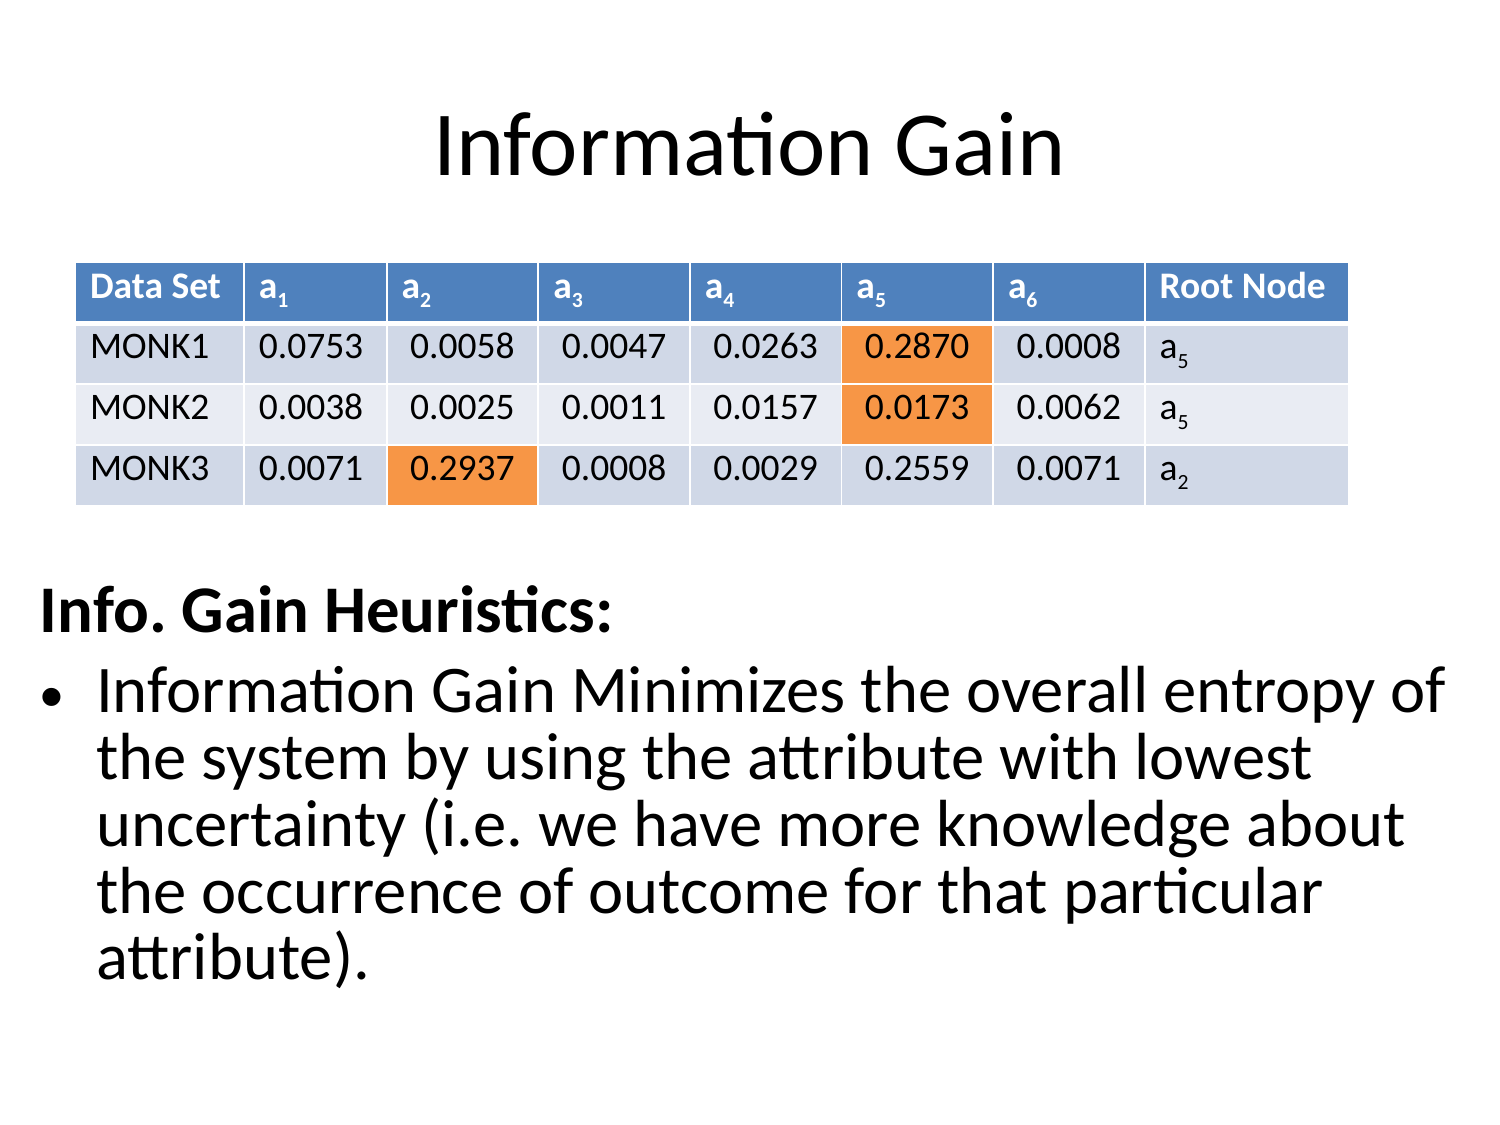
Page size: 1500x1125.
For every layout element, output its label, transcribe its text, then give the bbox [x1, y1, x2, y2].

table_cell MONK3 [76, 446, 243, 505]
table_cell 0.0008 [539, 446, 689, 505]
table_cell 0.0025 [388, 385, 537, 444]
table_header a4 [691, 263, 841, 321]
table_cell 0.0058 [388, 326, 537, 383]
table_cell 0.0047 [539, 326, 689, 383]
table_cell 0.0008 [994, 326, 1144, 383]
table_header a2 [388, 263, 537, 321]
table_header Root Node [1146, 263, 1348, 321]
table_cell 0.0062 [994, 385, 1144, 444]
table_cell MONK1 [76, 326, 243, 383]
table_cell 0.0263 [691, 326, 841, 383]
table_cell 0.0071 [245, 446, 386, 505]
table_cell a5 [1146, 326, 1348, 383]
text_box [0, 549, 1500, 1125]
table_cell a5 [1146, 385, 1348, 444]
table_cell a2 [1146, 446, 1348, 505]
title Information Gain [75, 45, 1425, 233]
table_cell 0.0011 [539, 385, 689, 444]
table_cell MONK2 [76, 385, 243, 444]
table_cell 0.0173 [842, 385, 992, 444]
table_cell 0.0029 [691, 446, 841, 505]
table_cell 0.2937 [388, 446, 537, 505]
text_box Info. Gain Heuristics: Information Gain Minimizes the overall entropy of the system by using the attribute with lowest uncertainty (i.e. we have more knowledge about the occurrence of outcome for that particular attribute). [24, 575, 1500, 1125]
table_header a5 [842, 263, 992, 321]
table_header a3 [539, 263, 689, 321]
table_cell 0.0157 [691, 385, 841, 444]
table_header Data Set [76, 263, 243, 321]
table_header a6 [994, 263, 1144, 321]
table_cell 0.0753 [245, 326, 386, 383]
table_cell 0.0038 [245, 385, 386, 444]
table_cell 0.2870 [842, 326, 992, 383]
table_cell 0.0071 [994, 446, 1144, 505]
table_header a1 [245, 263, 386, 321]
table_cell 0.2559 [842, 446, 992, 505]
